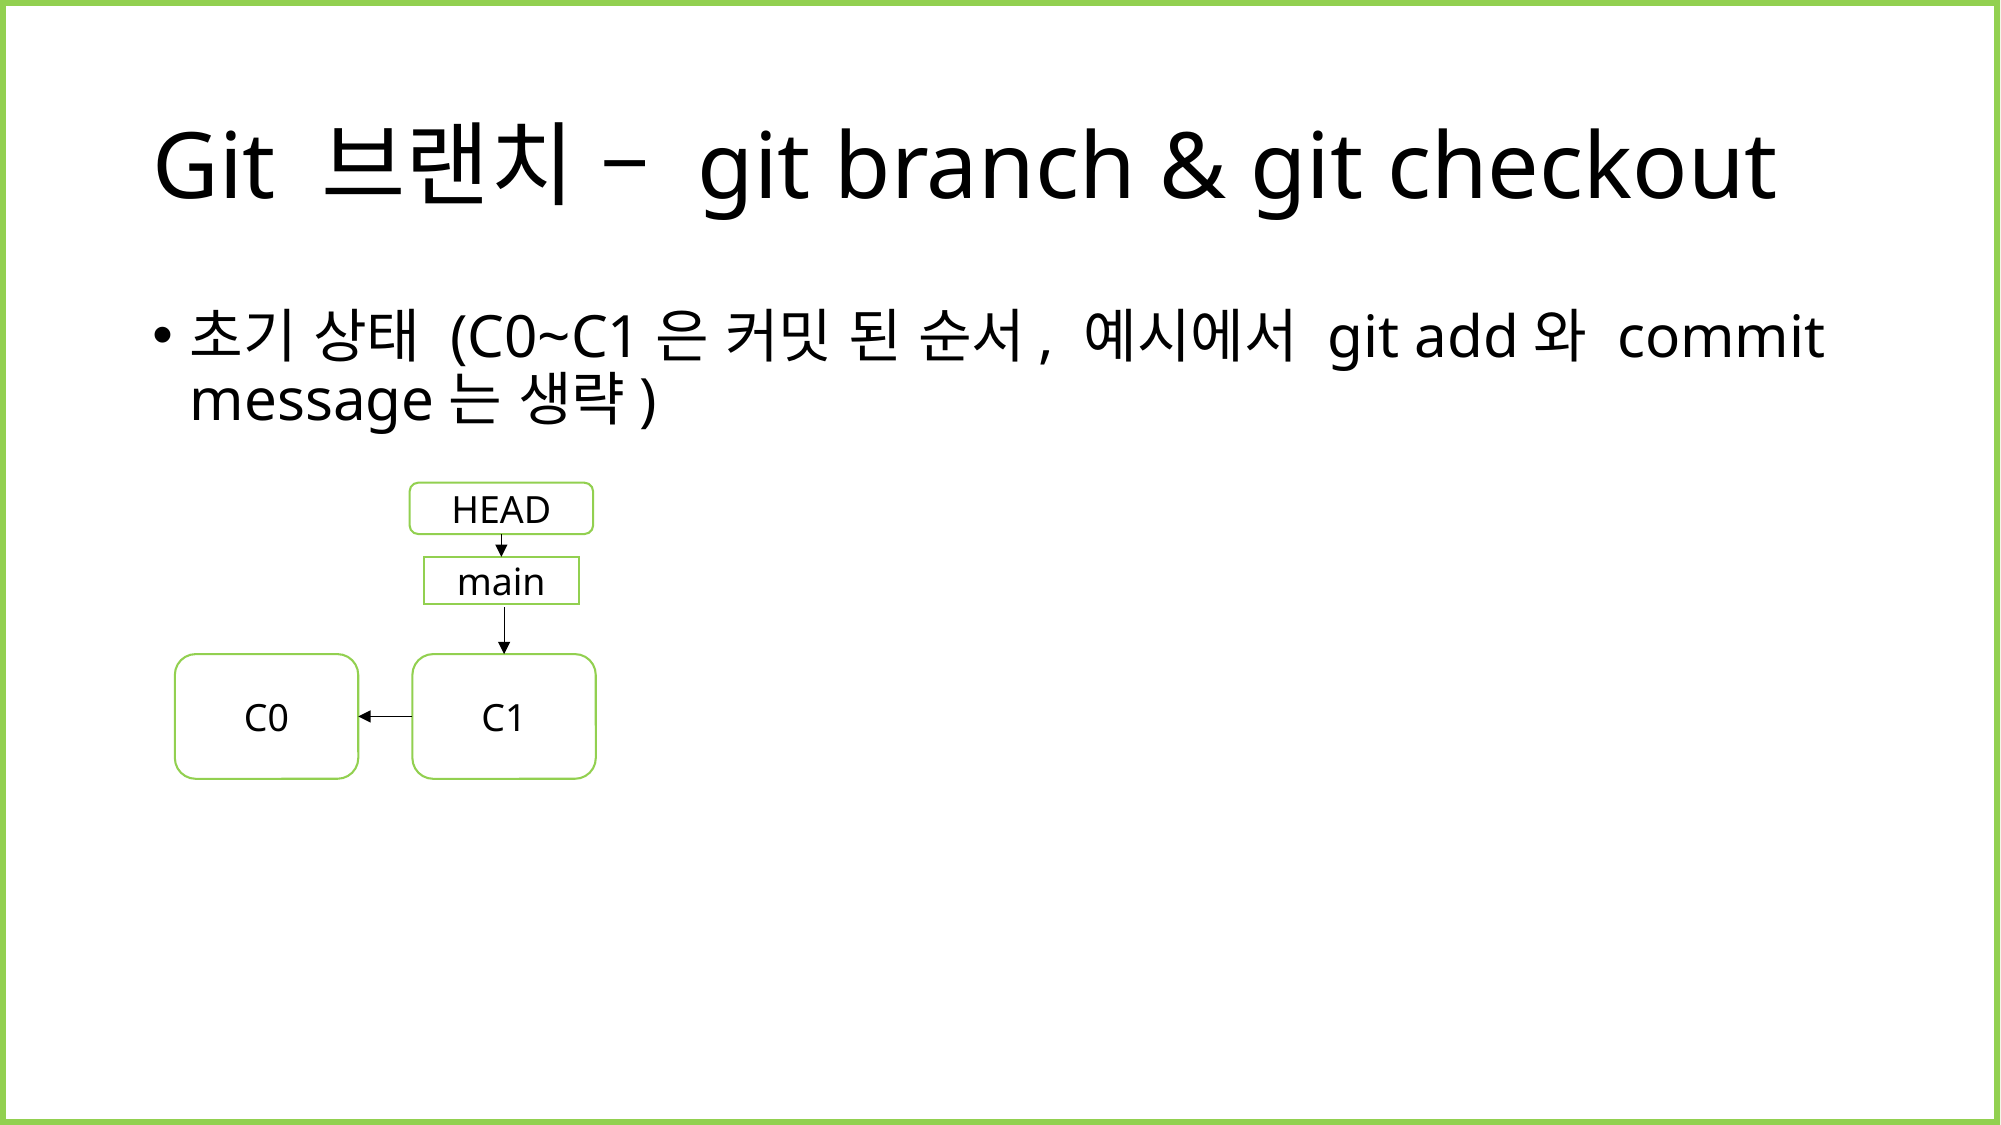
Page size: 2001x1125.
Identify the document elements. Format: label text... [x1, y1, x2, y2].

title Git 브랜치 – git branch & git checkout [137, 59, 1863, 278]
text_box main [423, 556, 580, 605]
text_box HEAD [408, 481, 595, 536]
text_box C1 [411, 653, 597, 780]
list 초기 상태 (C0~C1은 커밋 된 순서, 예시에서 git add와 commit message는 생략) [137, 299, 1863, 1014]
text_box C0 [173, 653, 360, 780]
